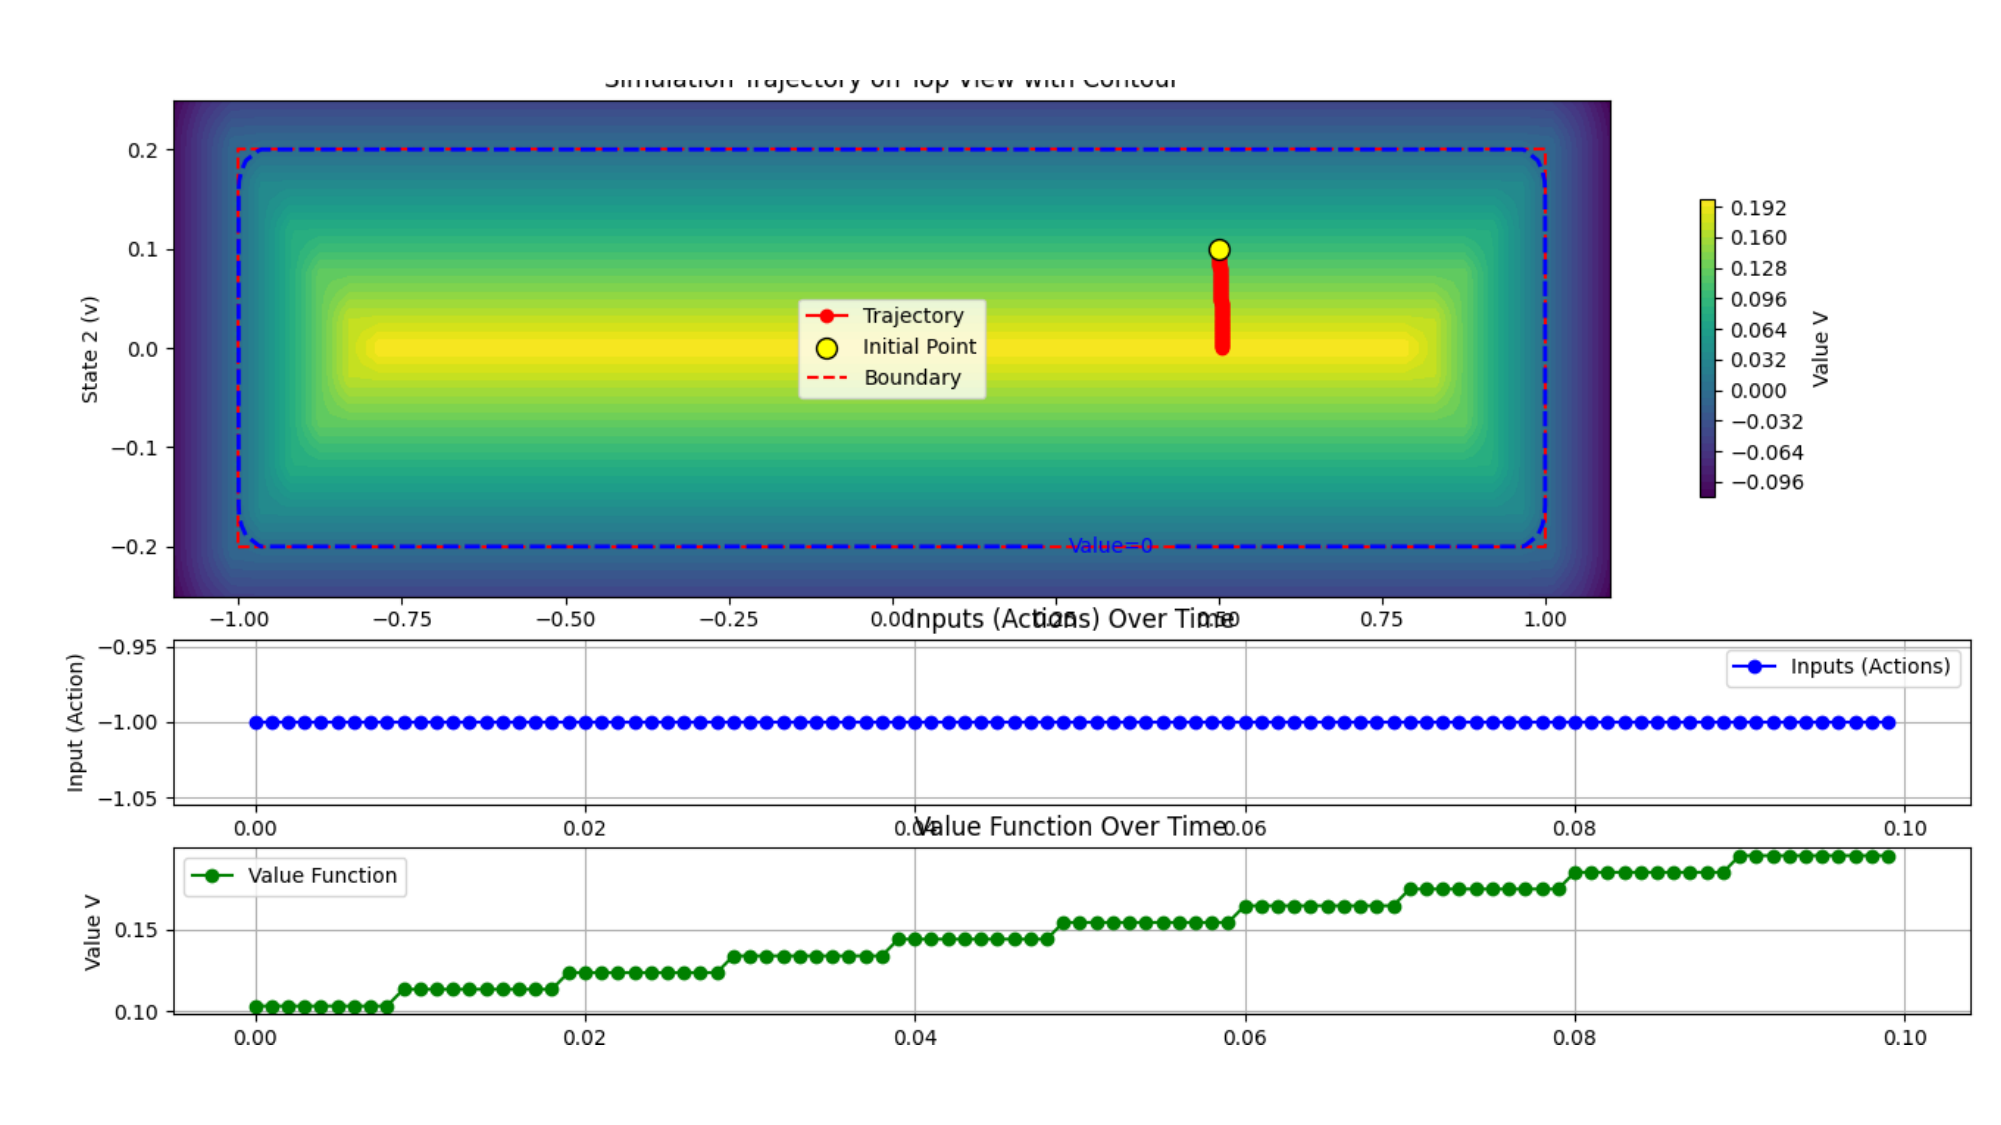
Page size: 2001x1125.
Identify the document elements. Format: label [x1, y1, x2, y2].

picture [0, 80, 2000, 1045]
